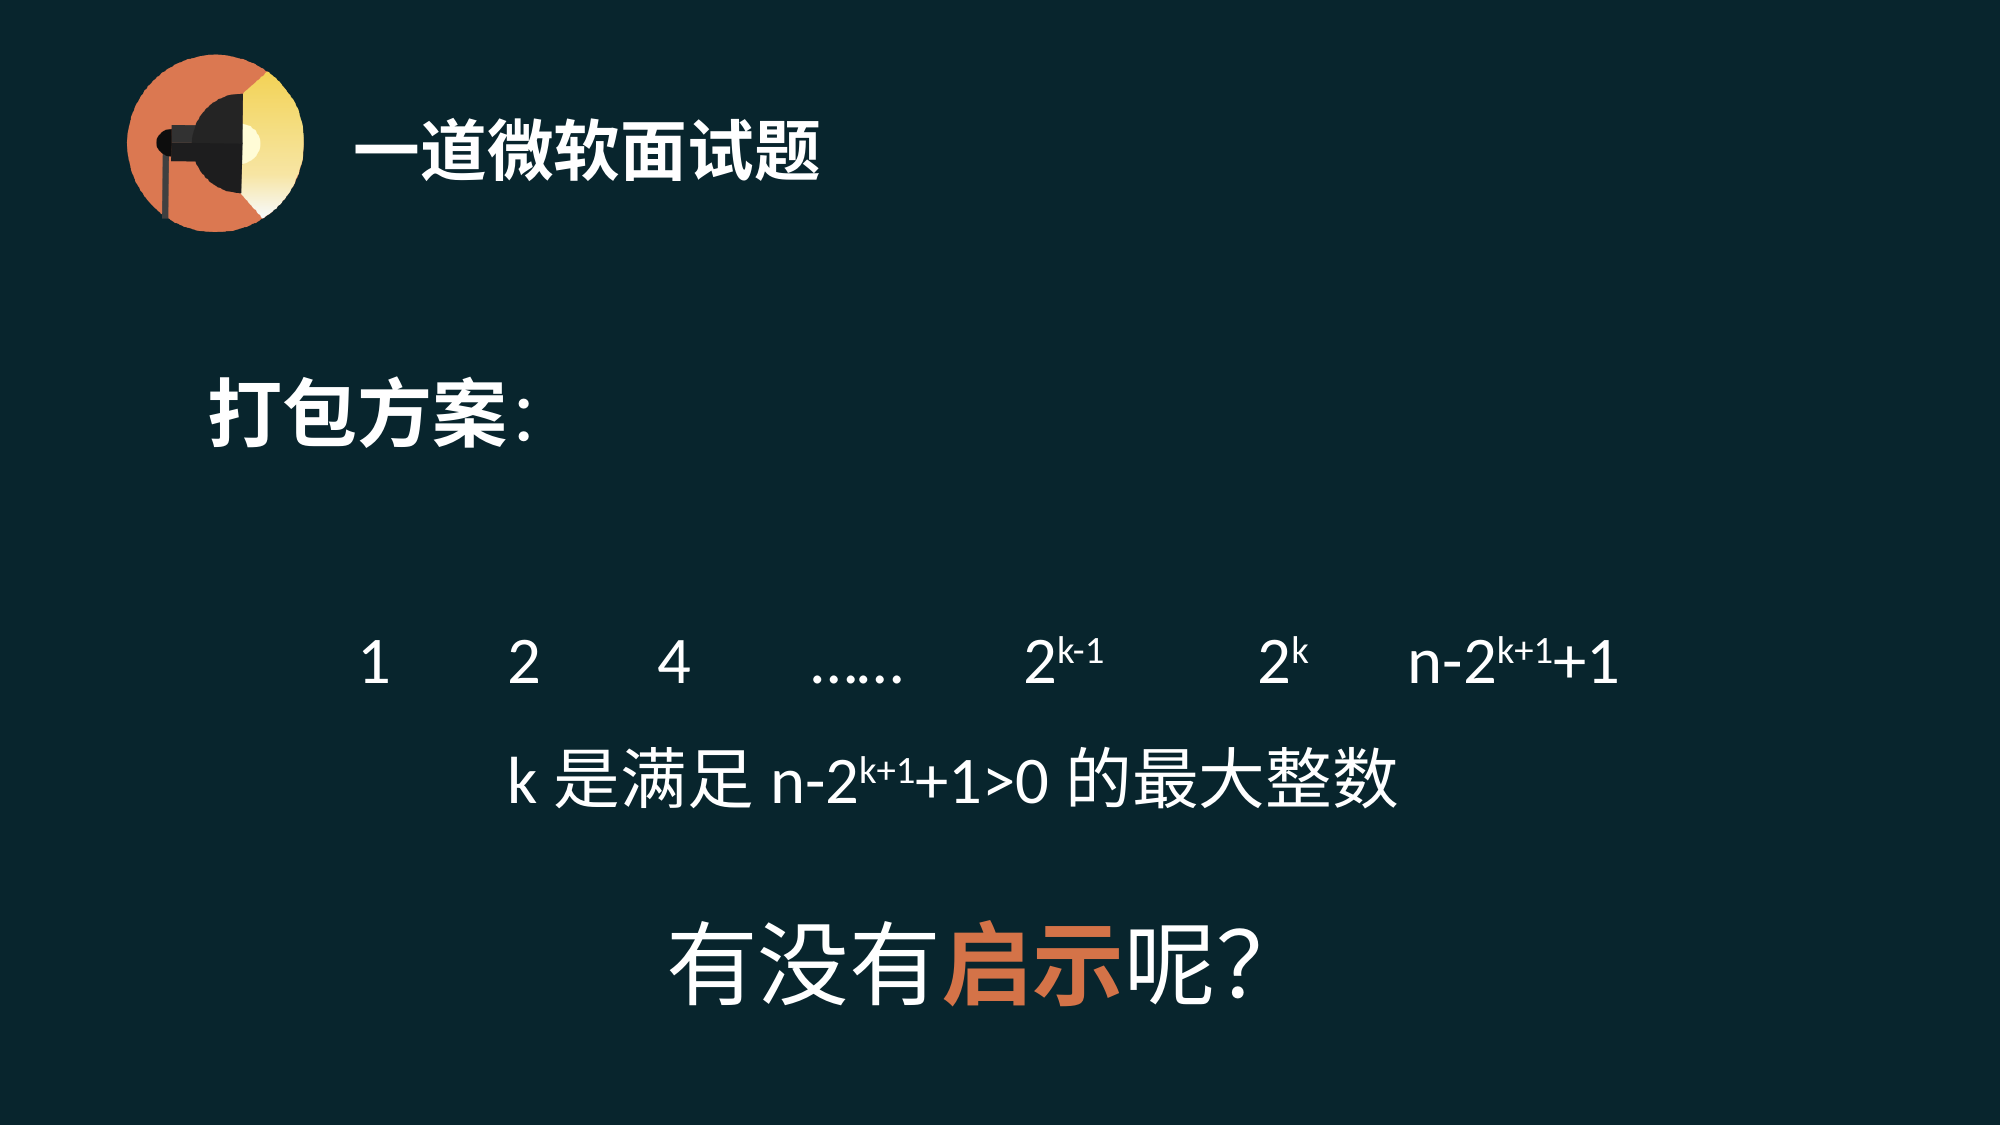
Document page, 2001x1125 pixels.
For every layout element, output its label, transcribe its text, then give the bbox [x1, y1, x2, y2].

text_box 打包方案： 1 2 4 …… 2k-1 2k n-2k+1+1 k是满足n-2k+1+1>0的最大整数 [192, 314, 1898, 824]
picture [126, 54, 304, 232]
text_box 有没有启示呢？ [651, 899, 1440, 1025]
title 一道微软面试题 [338, 90, 1532, 209]
